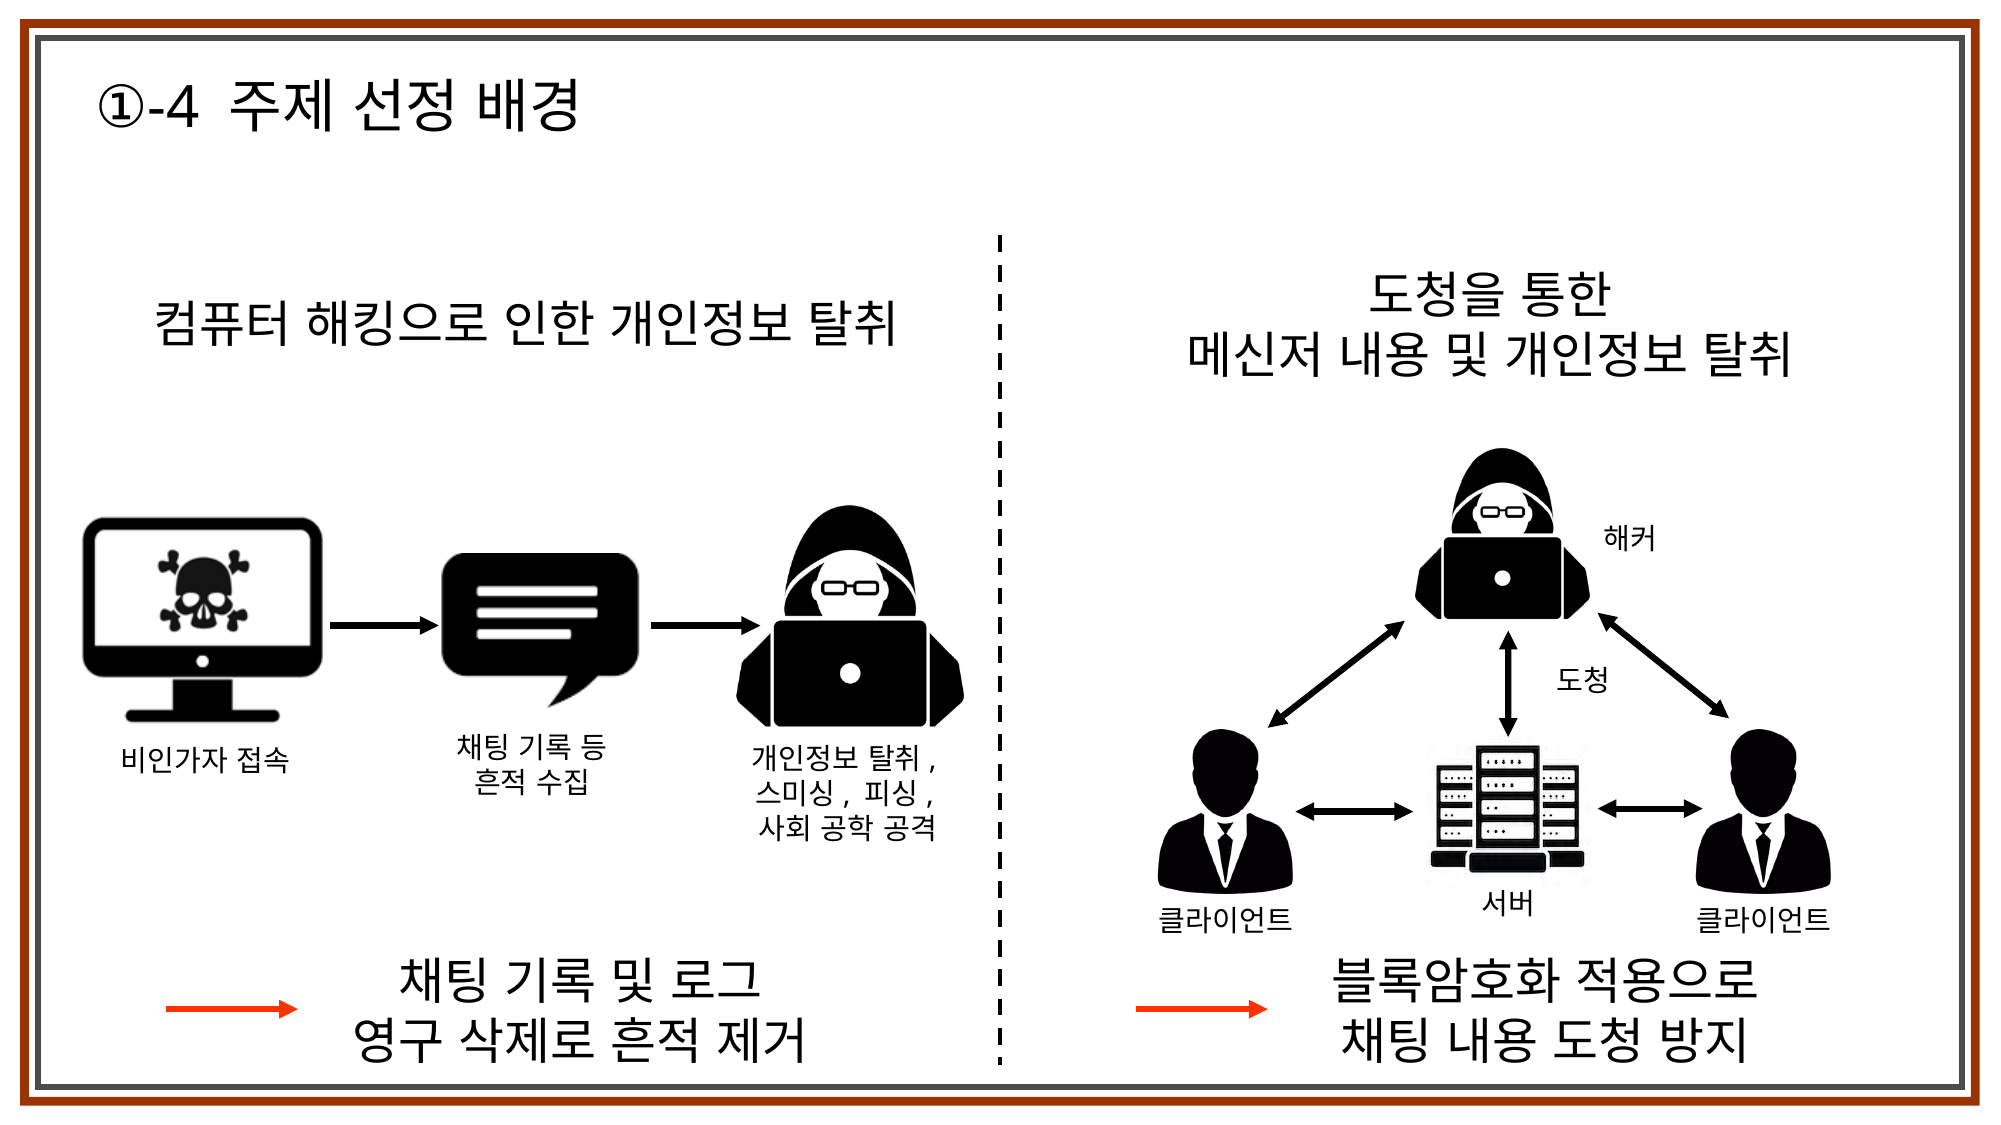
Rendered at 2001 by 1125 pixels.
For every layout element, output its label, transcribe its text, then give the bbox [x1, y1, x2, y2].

text_box 컴퓨터 해킹으로 인한 개인정보 탈취 [139, 284, 915, 360]
text_box 블록암호화 적용으로 채팅 내용 도청 방지 [1316, 942, 1775, 1078]
picture [440, 553, 641, 711]
text_box 서버 [1466, 887, 1551, 928]
text_box 클라이언트 [1681, 895, 1847, 945]
text_box 해커 [1591, 513, 1673, 564]
text_box ①-4 주제 선정 배경 [80, 62, 598, 147]
text_box 도청을 통한 메신저 내용 및 개인정보 탈취 [1171, 256, 1810, 392]
picture [734, 503, 965, 730]
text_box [1597, 612, 1729, 719]
picture [68, 504, 330, 732]
picture [1425, 736, 1591, 887]
text_box 비인가자 접속 [81, 734, 330, 785]
text_box 도청 [1541, 654, 1597, 705]
text_box 개인정보 탈취, 스미싱, 피싱, 사회 공학 공격 [712, 732, 984, 853]
text_box [19, 18, 1981, 1107]
text_box [35, 35, 1965, 1089]
picture [1156, 727, 1296, 896]
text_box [1267, 620, 1405, 728]
picture [1694, 727, 1834, 896]
text_box 클라이언트 [1143, 895, 1309, 945]
picture [1413, 446, 1591, 622]
text_box 채팅 기록 및 로그 영구 삭제로 흔적 제거 [337, 942, 824, 1078]
text_box 채팅 기록 등 흔적 수집 [419, 721, 646, 807]
